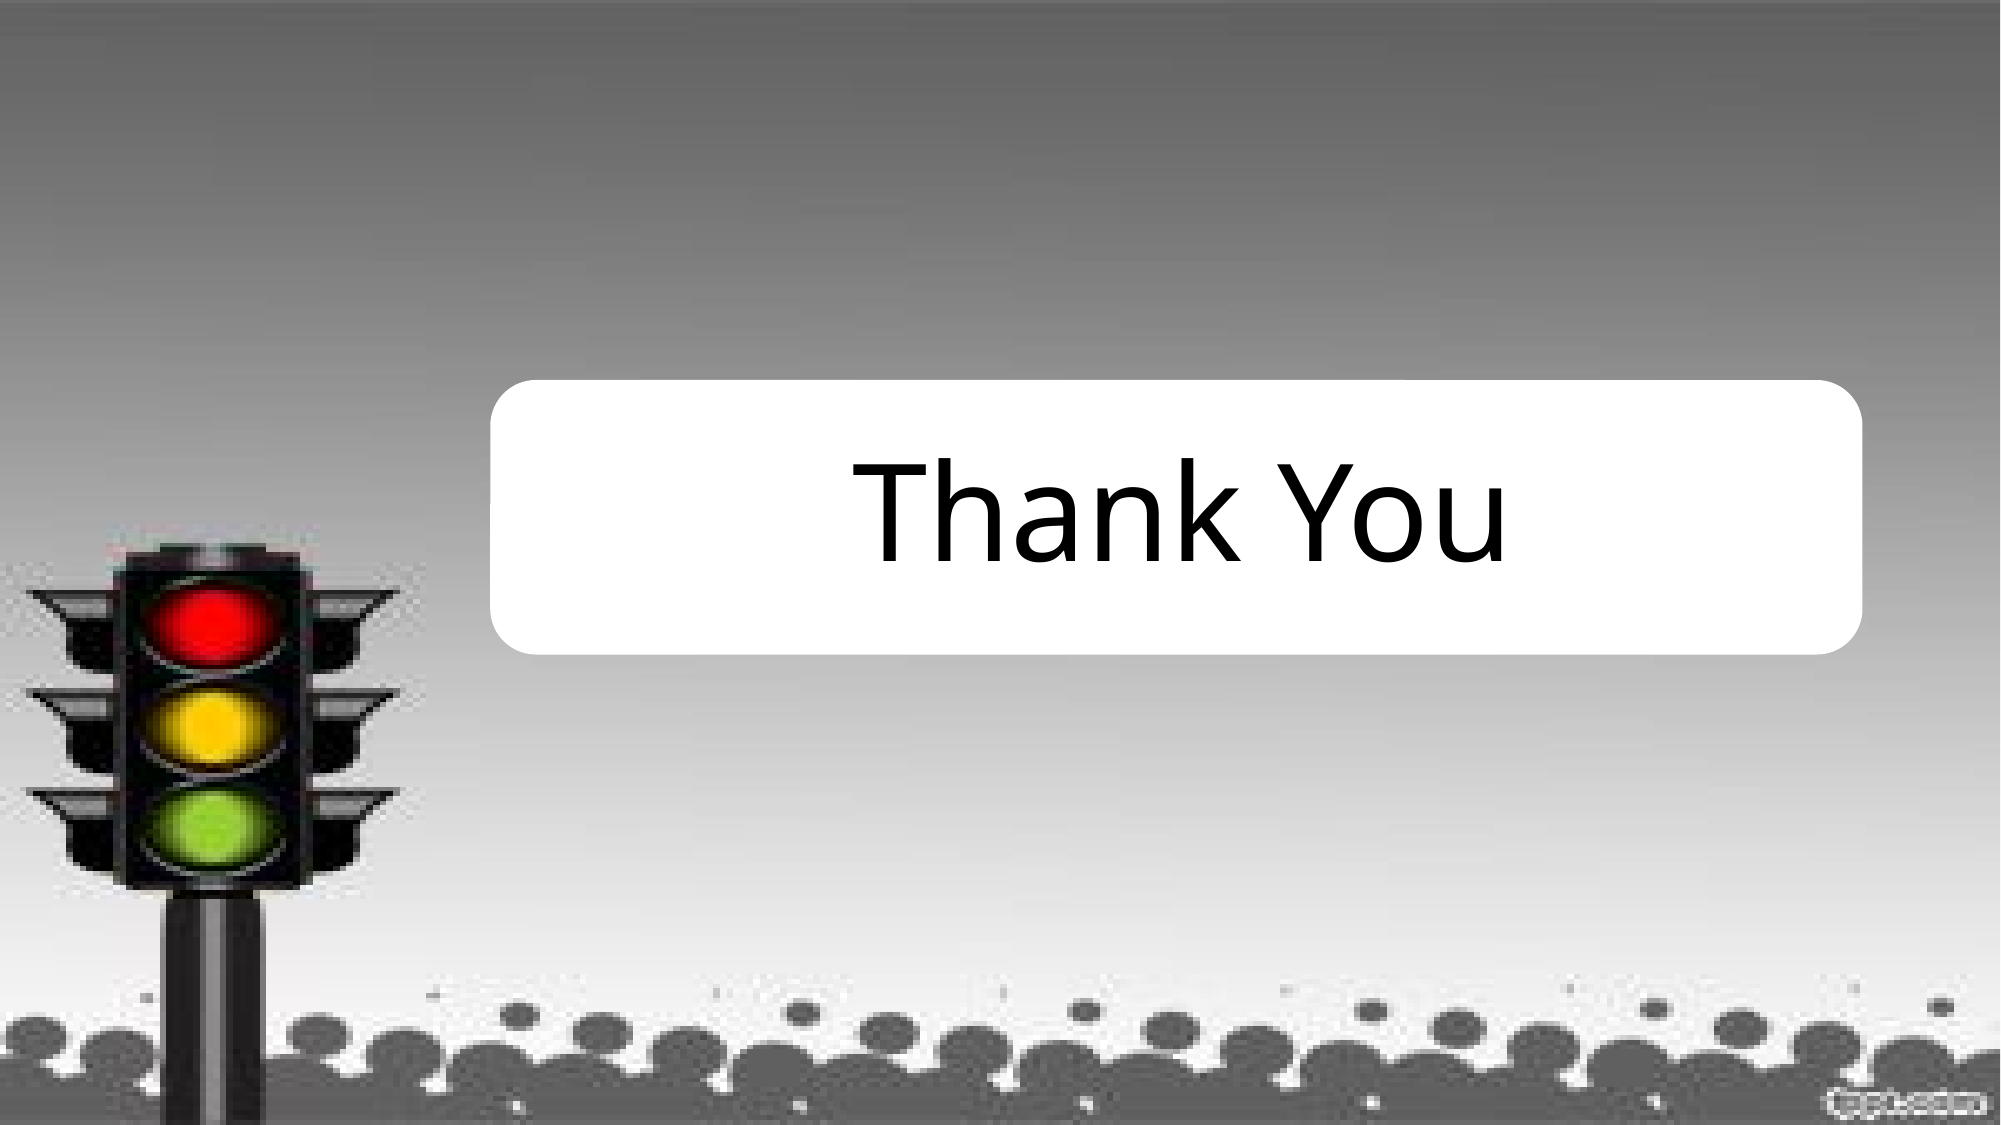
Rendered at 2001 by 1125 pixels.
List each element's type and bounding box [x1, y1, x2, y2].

text_box [490, 333, 1863, 662]
picture [0, 0, 2001, 1125]
